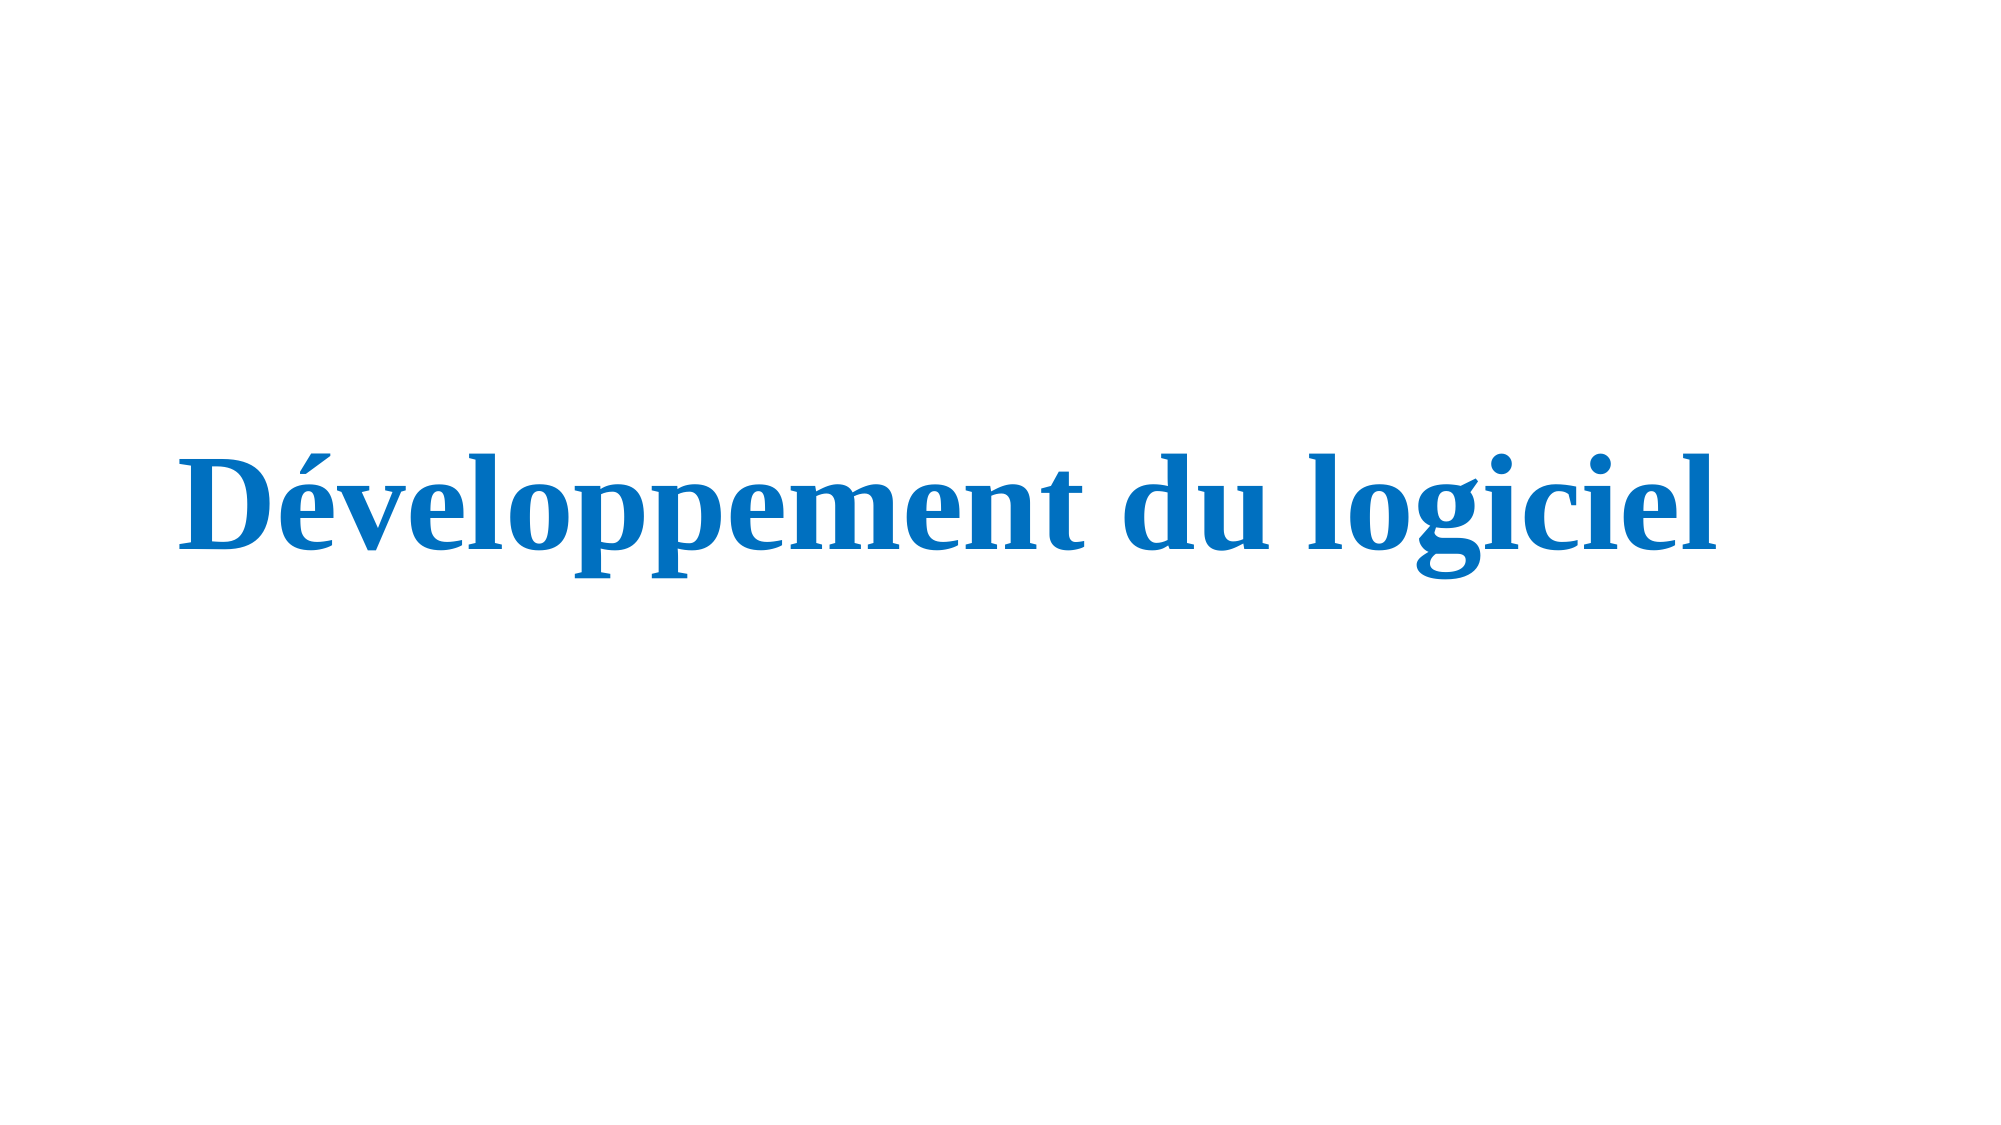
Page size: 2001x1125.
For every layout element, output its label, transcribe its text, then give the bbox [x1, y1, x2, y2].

text_box Développement du logiciel [162, 404, 1736, 585]
